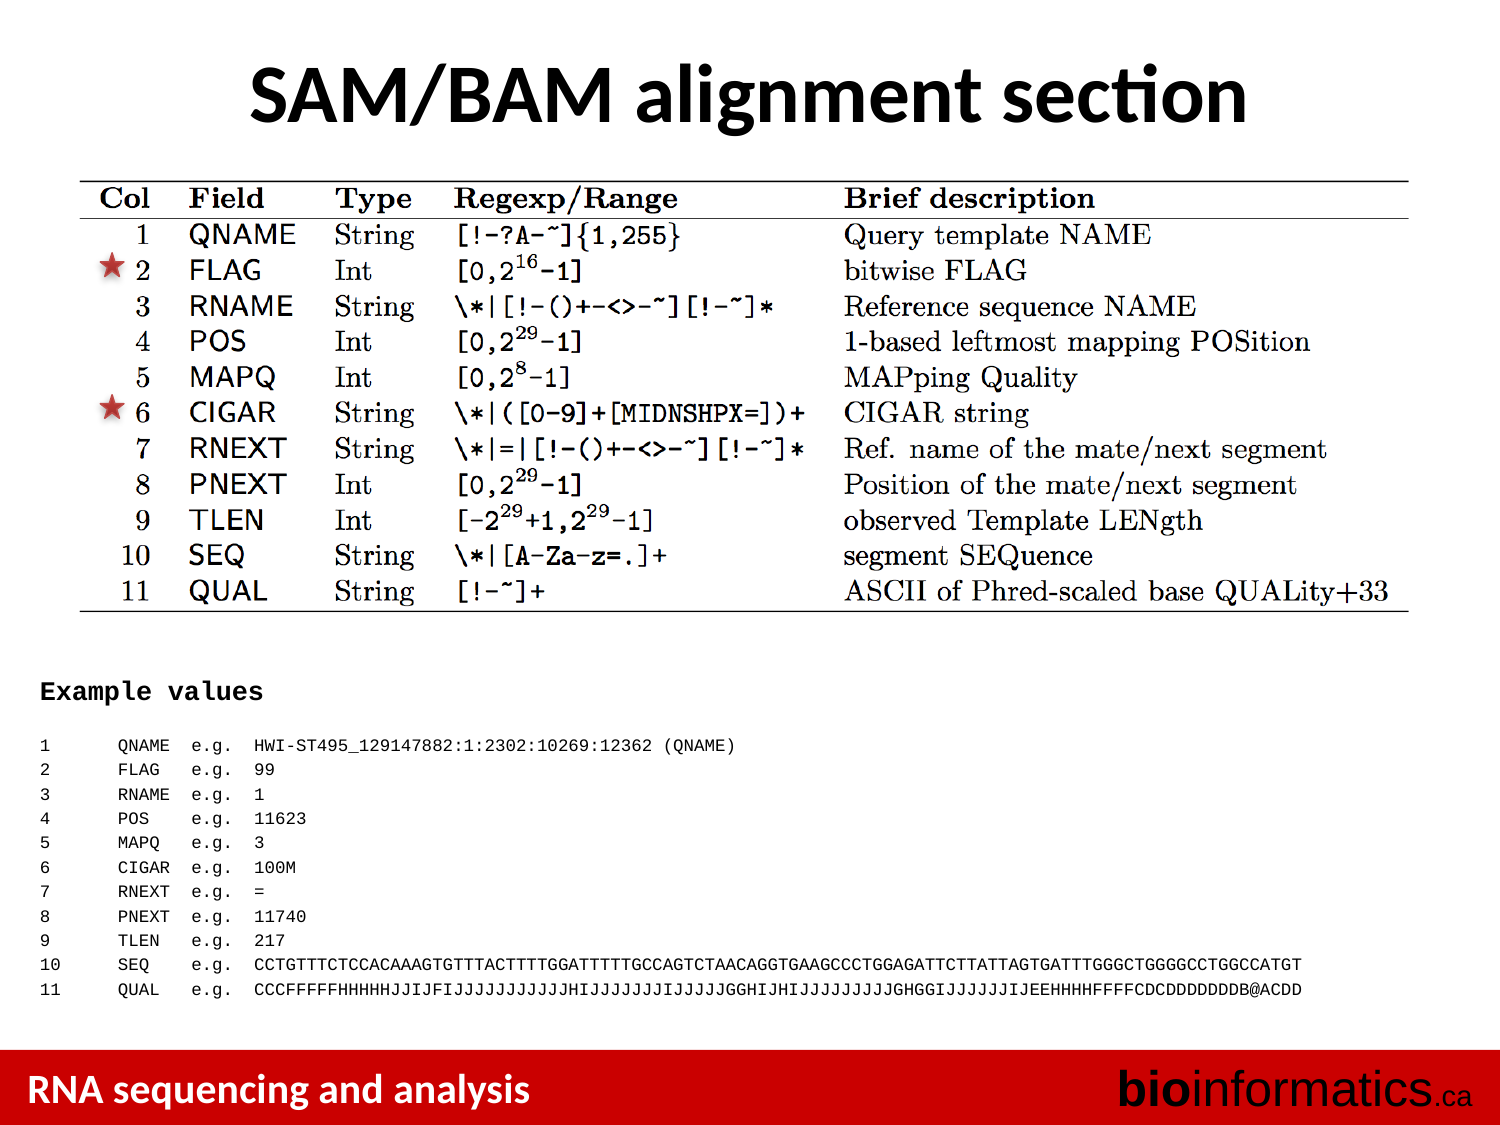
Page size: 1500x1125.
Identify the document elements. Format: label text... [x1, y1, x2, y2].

title SAM/BAM alignment section [24, 0, 1475, 184]
picture [76, 174, 1418, 620]
list Example values QNAME e.g. HWI-ST495_129147882:1:2302:10269:12362 (QNAME) FLAG e.g. 99 RNAME e.g. 1 POS e.g. 11623 MAPQ e.g. 3 CIGAR e.g. 100M RNEXT e.g. = PNEXT e.g. 11740 TLEN e.g. 217 SEQ e.g. CCTGTTTCTCCACAAAGTGTTTACTTTTGGATTTTTGCCAGTCTAACAGGTGAAGCCCTGGAGATTCTTATTAGTGATTTGGGCTGGGGCCTGGCCATGT QUAL e.g. CCCFFFFFHHHHHJJIJFIJJJJJJJJJJJHIJJJJJJJIJJJJJGGHIJHIJJJJJJJJJGHGGIJJJJJJIJEEHHHHFFFFCDCDDDDDDDB@ACDD [24, 666, 1475, 1012]
